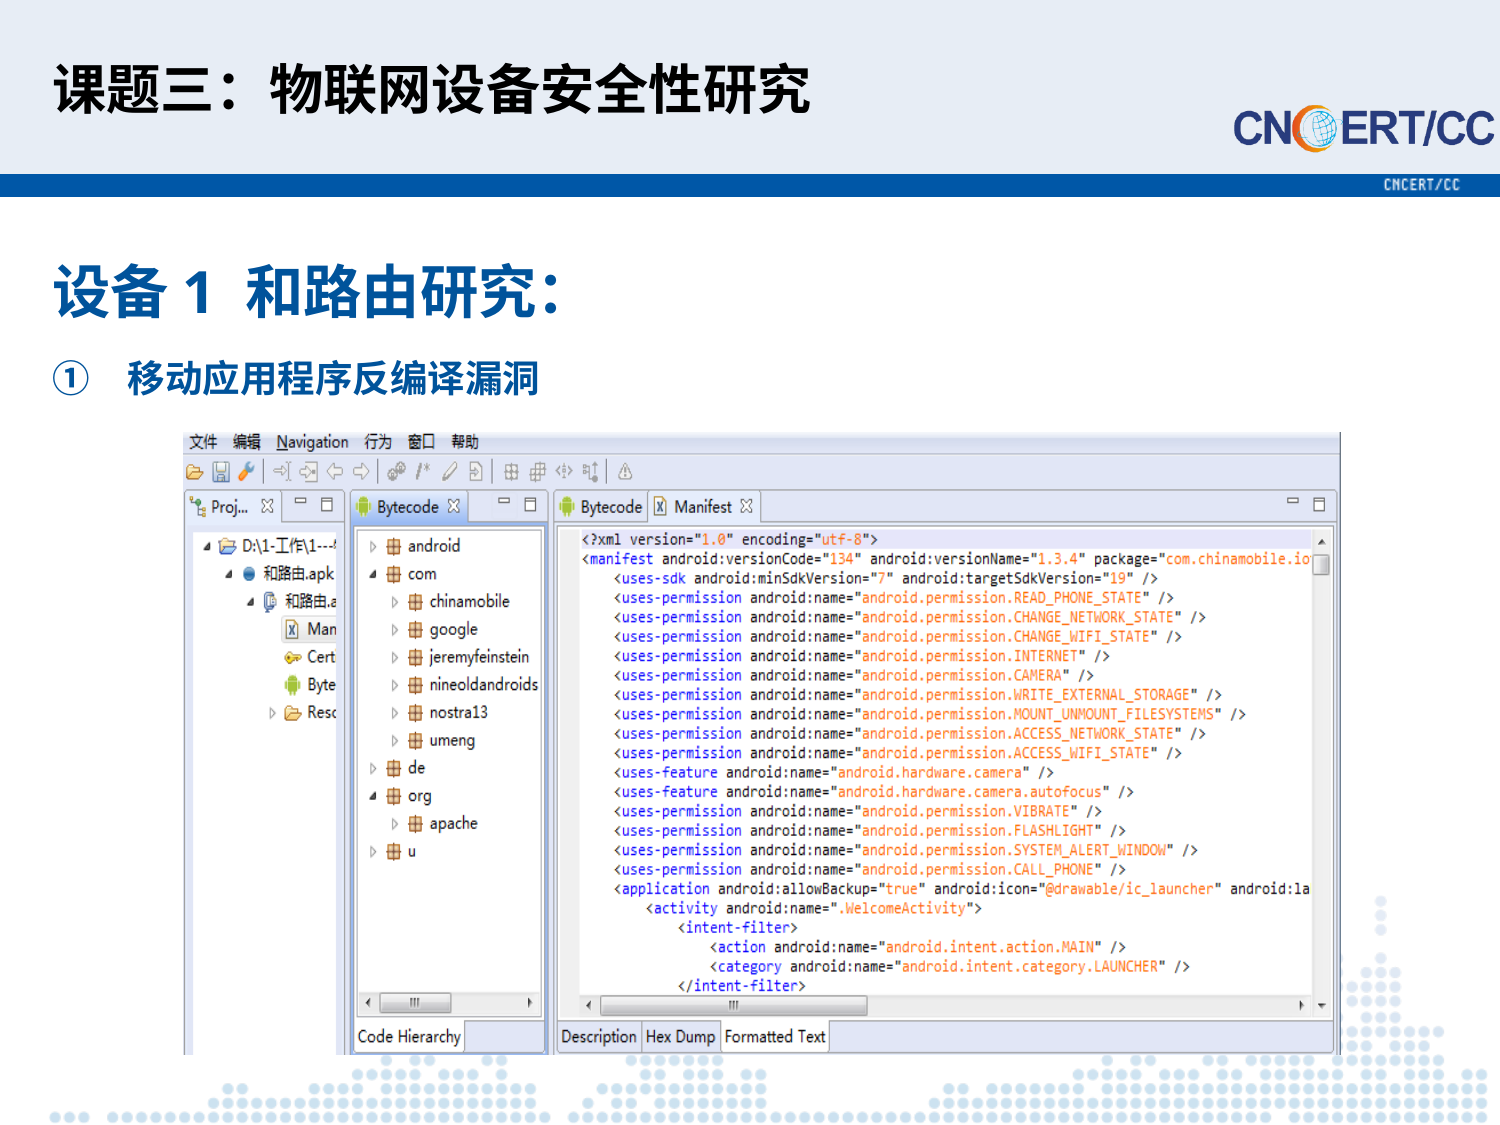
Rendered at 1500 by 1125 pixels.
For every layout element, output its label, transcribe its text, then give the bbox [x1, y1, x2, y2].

picture [0, 174, 1500, 197]
title 课题三：物联网设备安全性研究 [37, 0, 1341, 176]
picture [1341, 99, 1500, 155]
list 设备1 和路由研究： 移动应用程序反编译漏洞 [37, 212, 1471, 835]
picture [37, 432, 1500, 1125]
